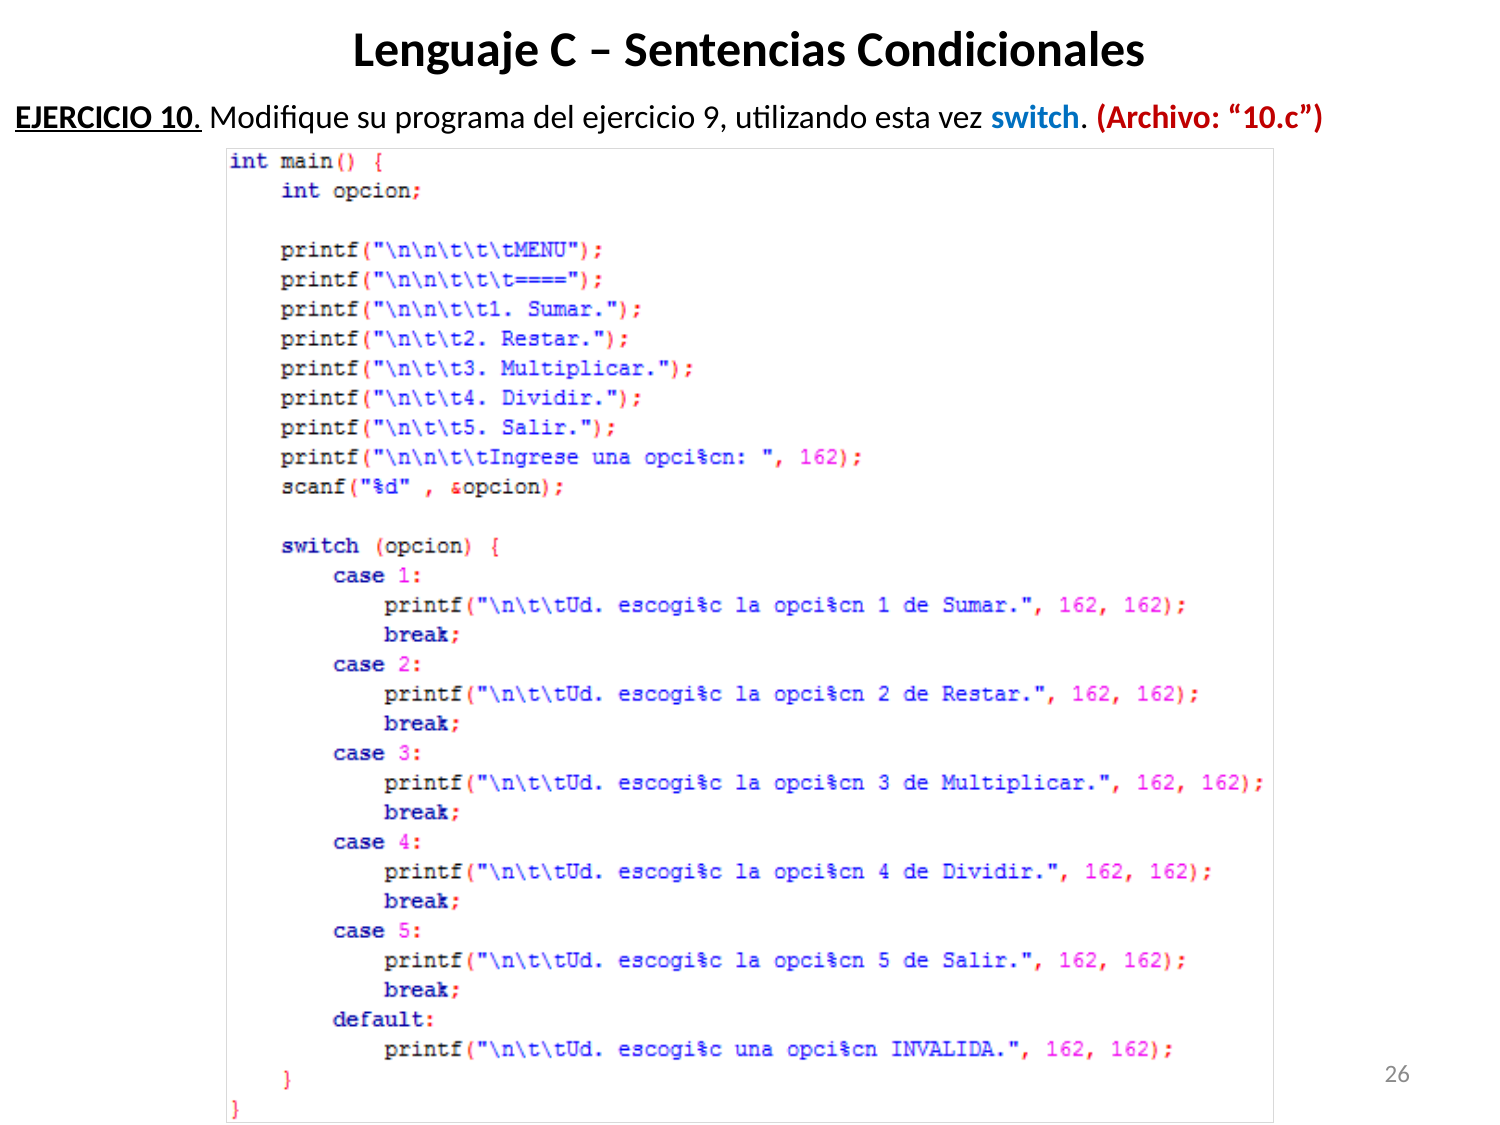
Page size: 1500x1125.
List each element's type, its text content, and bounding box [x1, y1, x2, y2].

picture [226, 148, 1274, 1123]
slide_number 26 [1277, 1042, 1425, 1103]
title Lenguaje C – Sentencias Condicionales [75, 0, 1425, 87]
text_box EJERCICIO 10. Modifique su programa del ejercicio 9, utilizando esta vez switch. (Archivo: “10.c”) [0, 87, 1500, 143]
